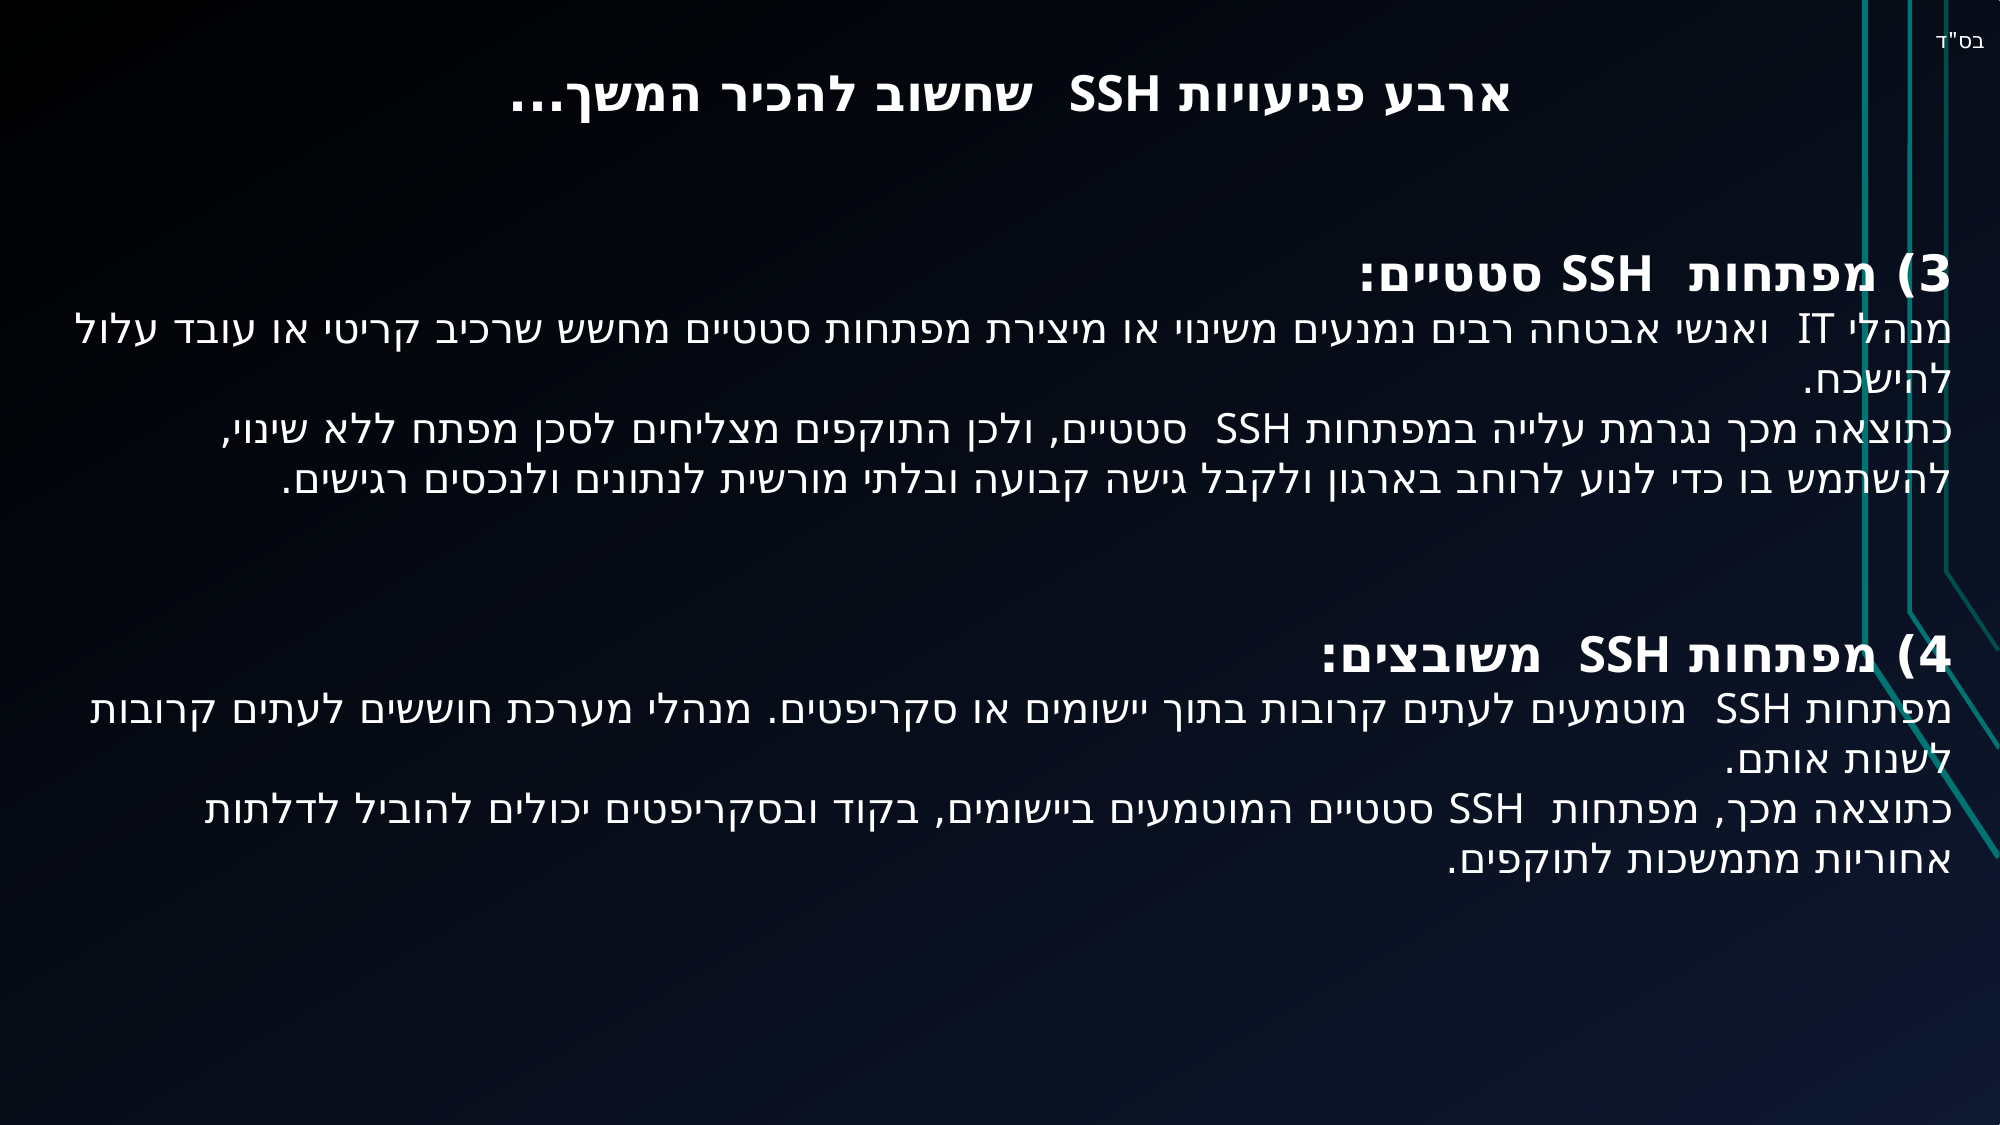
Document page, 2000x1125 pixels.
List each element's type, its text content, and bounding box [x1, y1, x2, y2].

text_box ארבע פגיעויות SSH שחשוב להכיר המשך... 3) מפתחות SSH סטטיים: מנהלי IT ואנשי אבטחה רבים נמנעים משינוי או מיצירת מפתחות סטטיים מחשש שרכיב קריטי או עובד עלול להישכח. כתוצאה מכך נגרמת עלייה במפתחות SSH סטטיים, ולכן התוקפים מצליחים לסכן מפתח ללא שינוי, להשתמש בו כדי לנוע לרוחב בארגון ולקבל גישה קבועה ובלתי מורשית לנתונים ולנכסים רגישים. 4) מפתחות SSH משובצים: מפתחות SSH מוטמעים לעתים קרובות בתוך יישומים או סקריפטים. מנהלי מערכת חוששים לעתים קרובות לשנות אותם. כתוצאה מכך, מפתחות SSH סטטיים המוטמעים ביישומים, בקוד ובסקריפטים יכולים להוביל לדלתות אחוריות מתמשכות לתוקפים. [54, 54, 1969, 890]
text_box בס"ד [1811, 19, 2000, 61]
